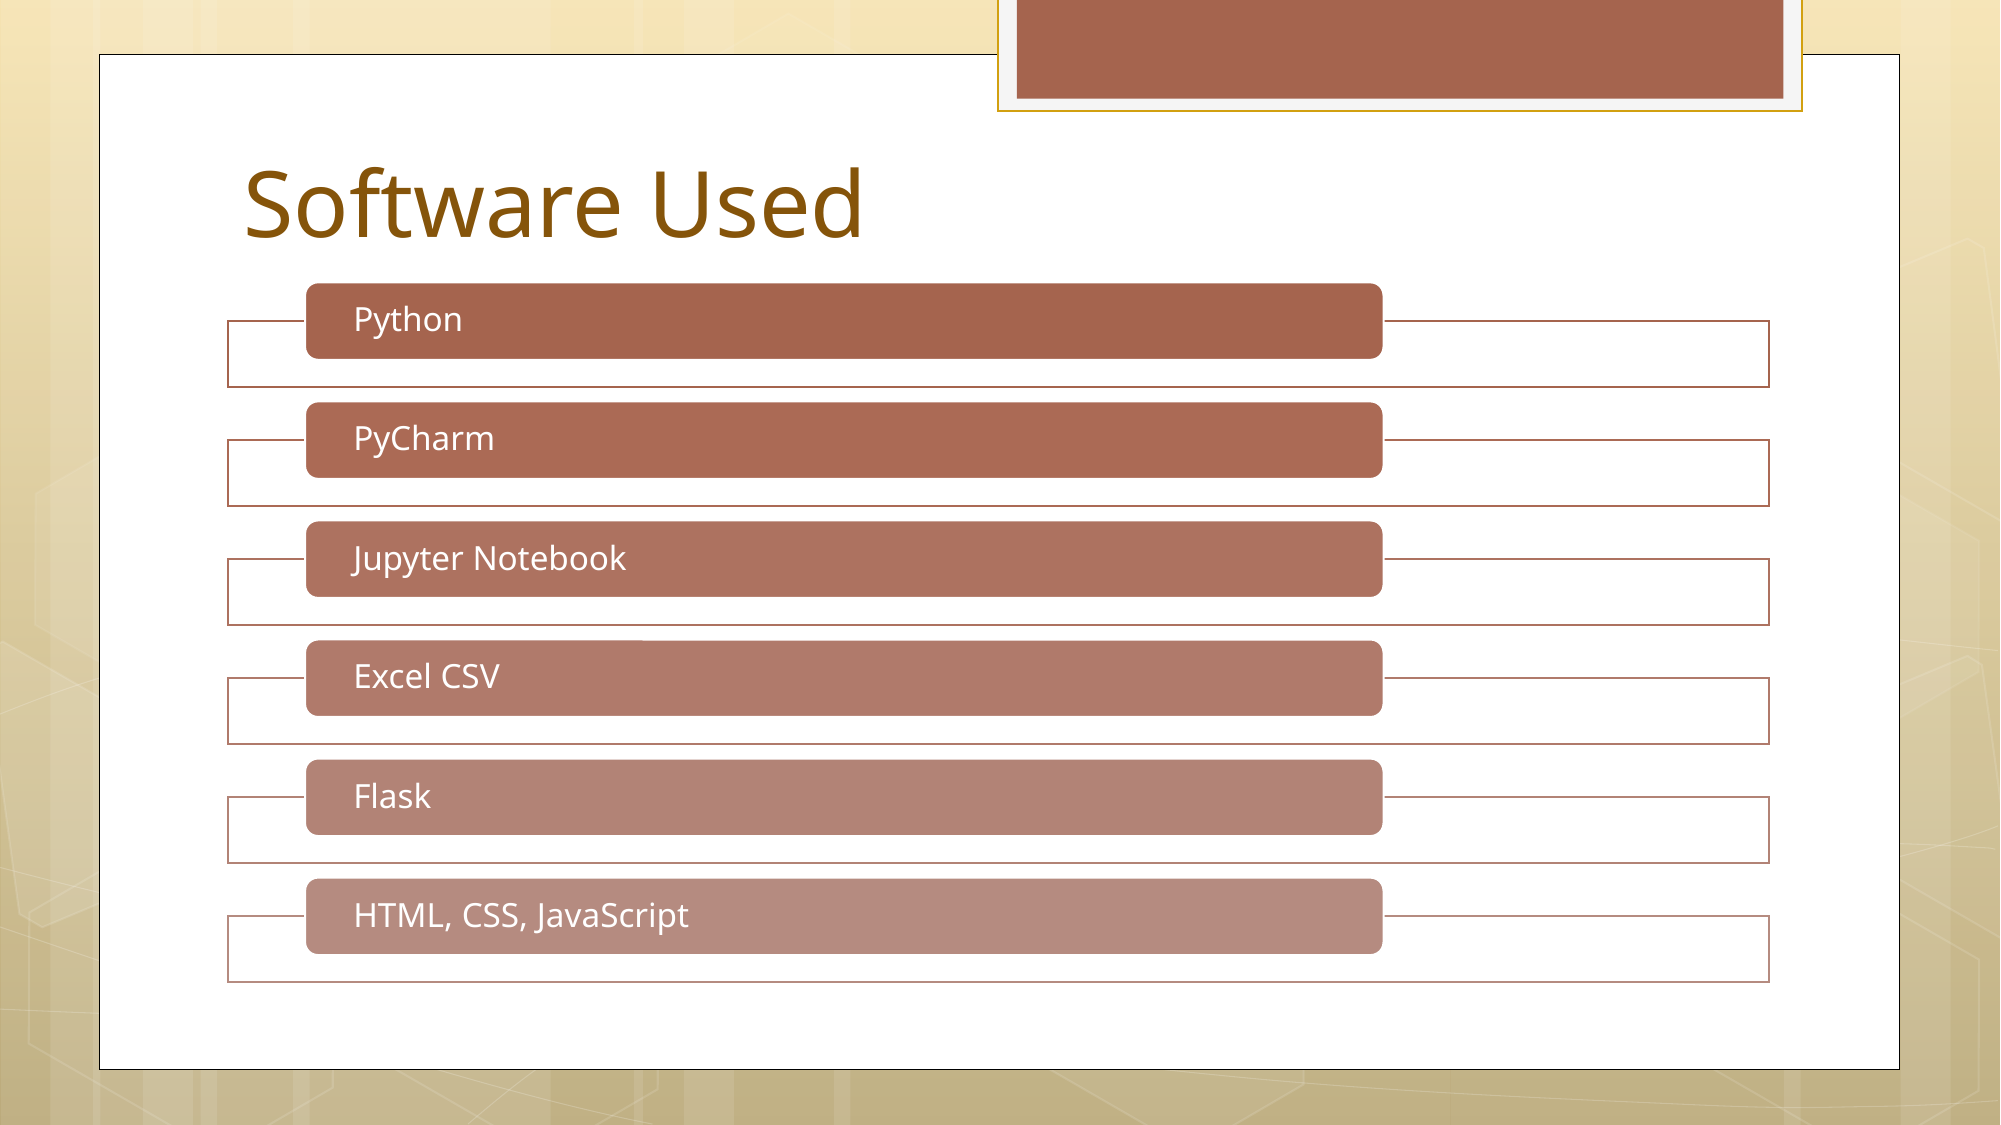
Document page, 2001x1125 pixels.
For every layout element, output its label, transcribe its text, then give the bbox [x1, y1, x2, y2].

title Software Used [228, 123, 1765, 263]
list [228, 263, 1769, 1002]
